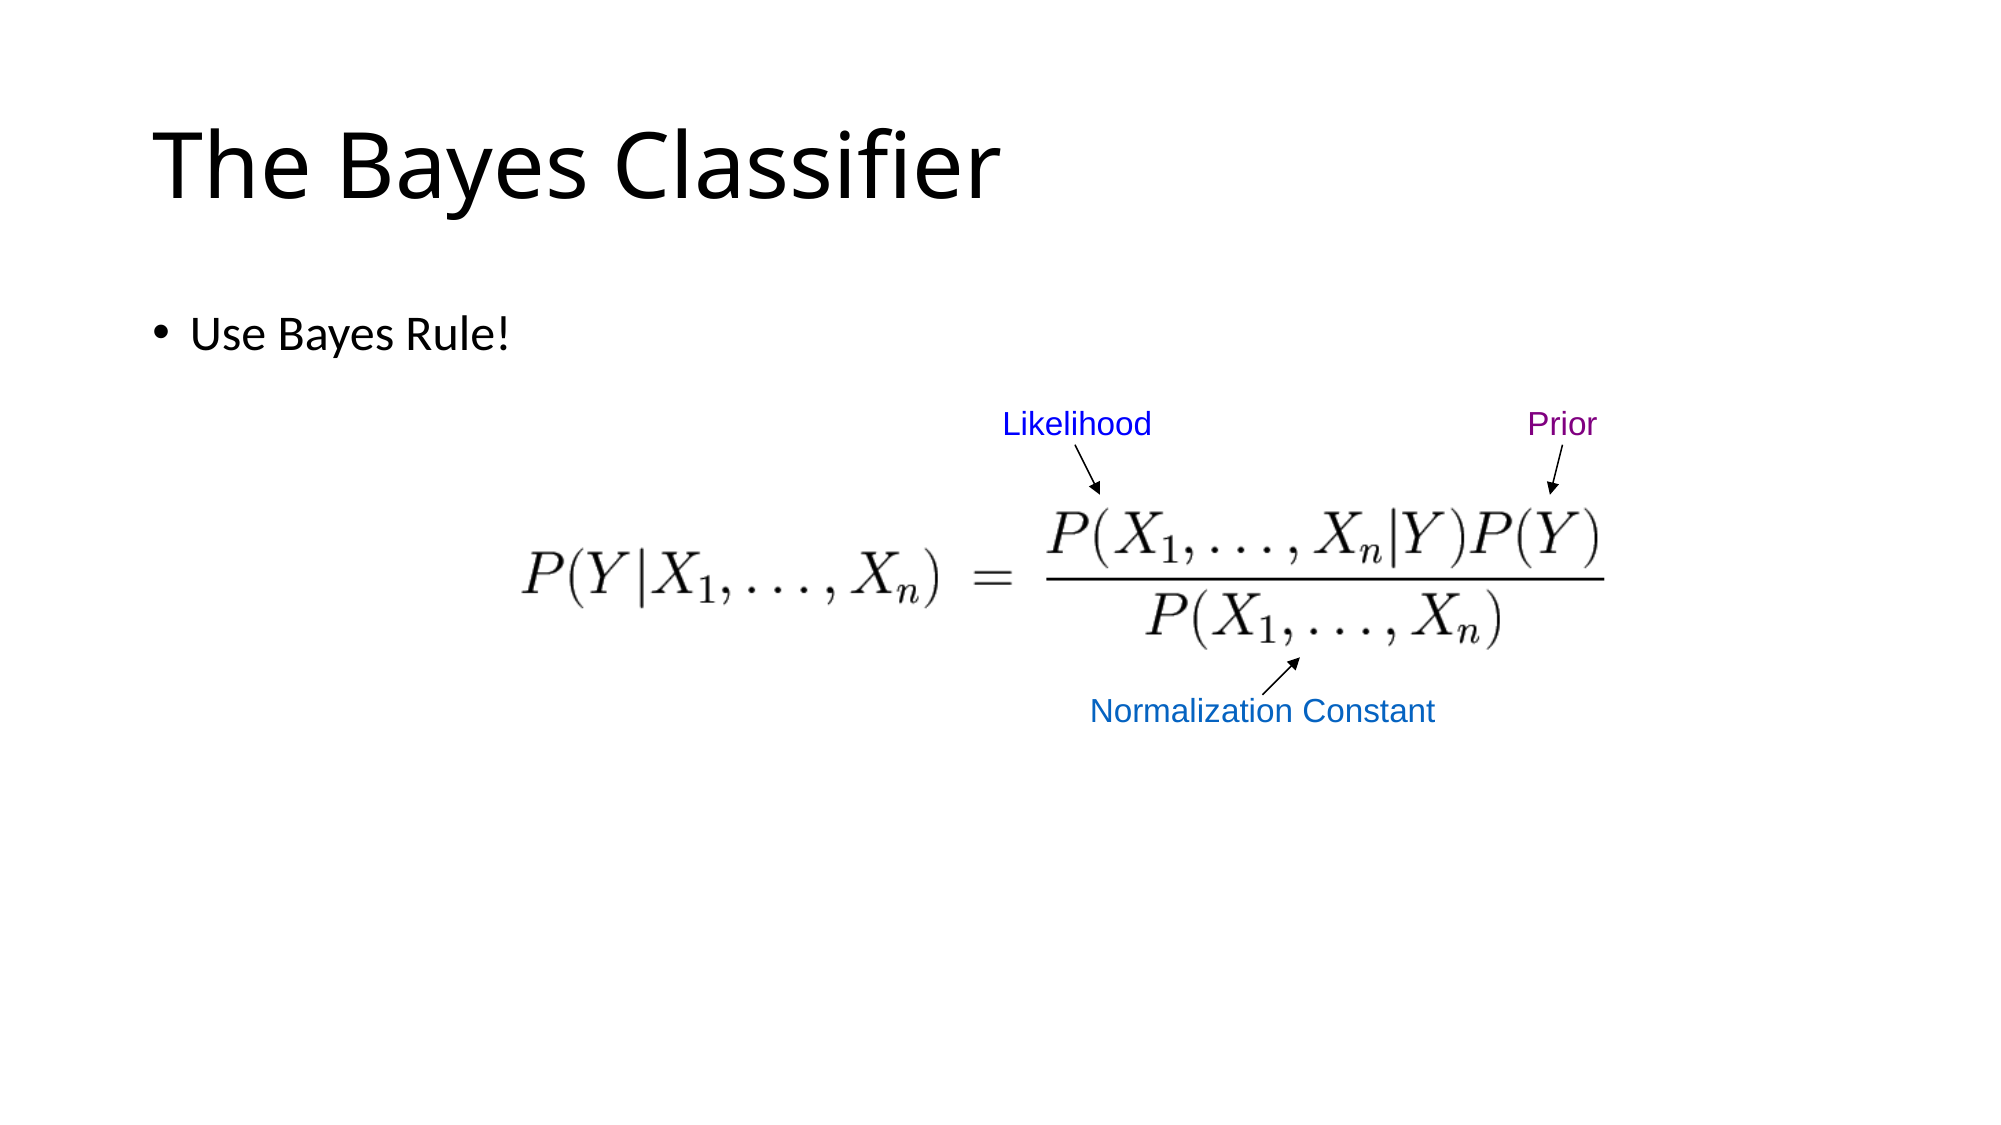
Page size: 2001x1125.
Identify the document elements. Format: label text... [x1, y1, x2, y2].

text_box Likelihood [987, 394, 1388, 444]
text_box [1262, 665, 1298, 695]
title The Bayes Classifier [137, 59, 1863, 278]
list Use Bayes Rule! [137, 299, 1863, 1014]
text_box Normalization Constant [1074, 682, 1475, 737]
picture [512, 444, 1625, 665]
text_box Prior [1512, 394, 1750, 450]
